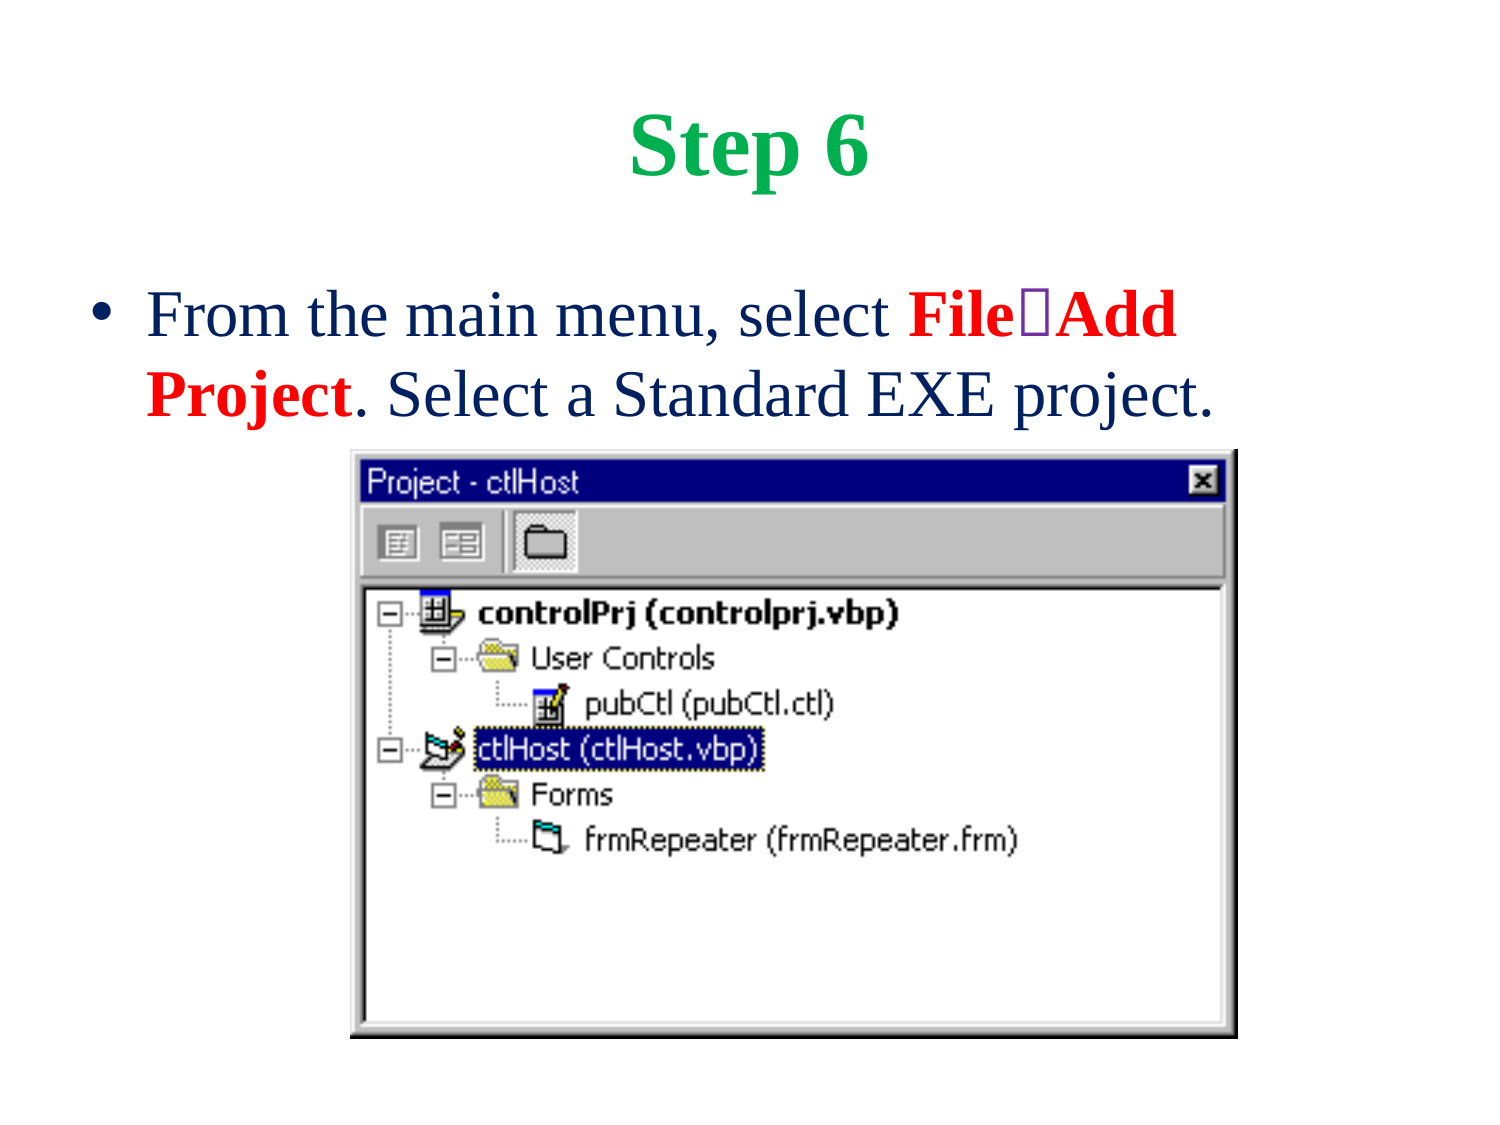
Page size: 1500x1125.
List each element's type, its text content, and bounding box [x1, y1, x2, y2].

title Step 6 [75, 45, 1425, 233]
picture [349, 449, 1239, 1039]
list From the main menu, select FileAdd Project. Select a Standard EXE project. [75, 262, 1425, 1005]
